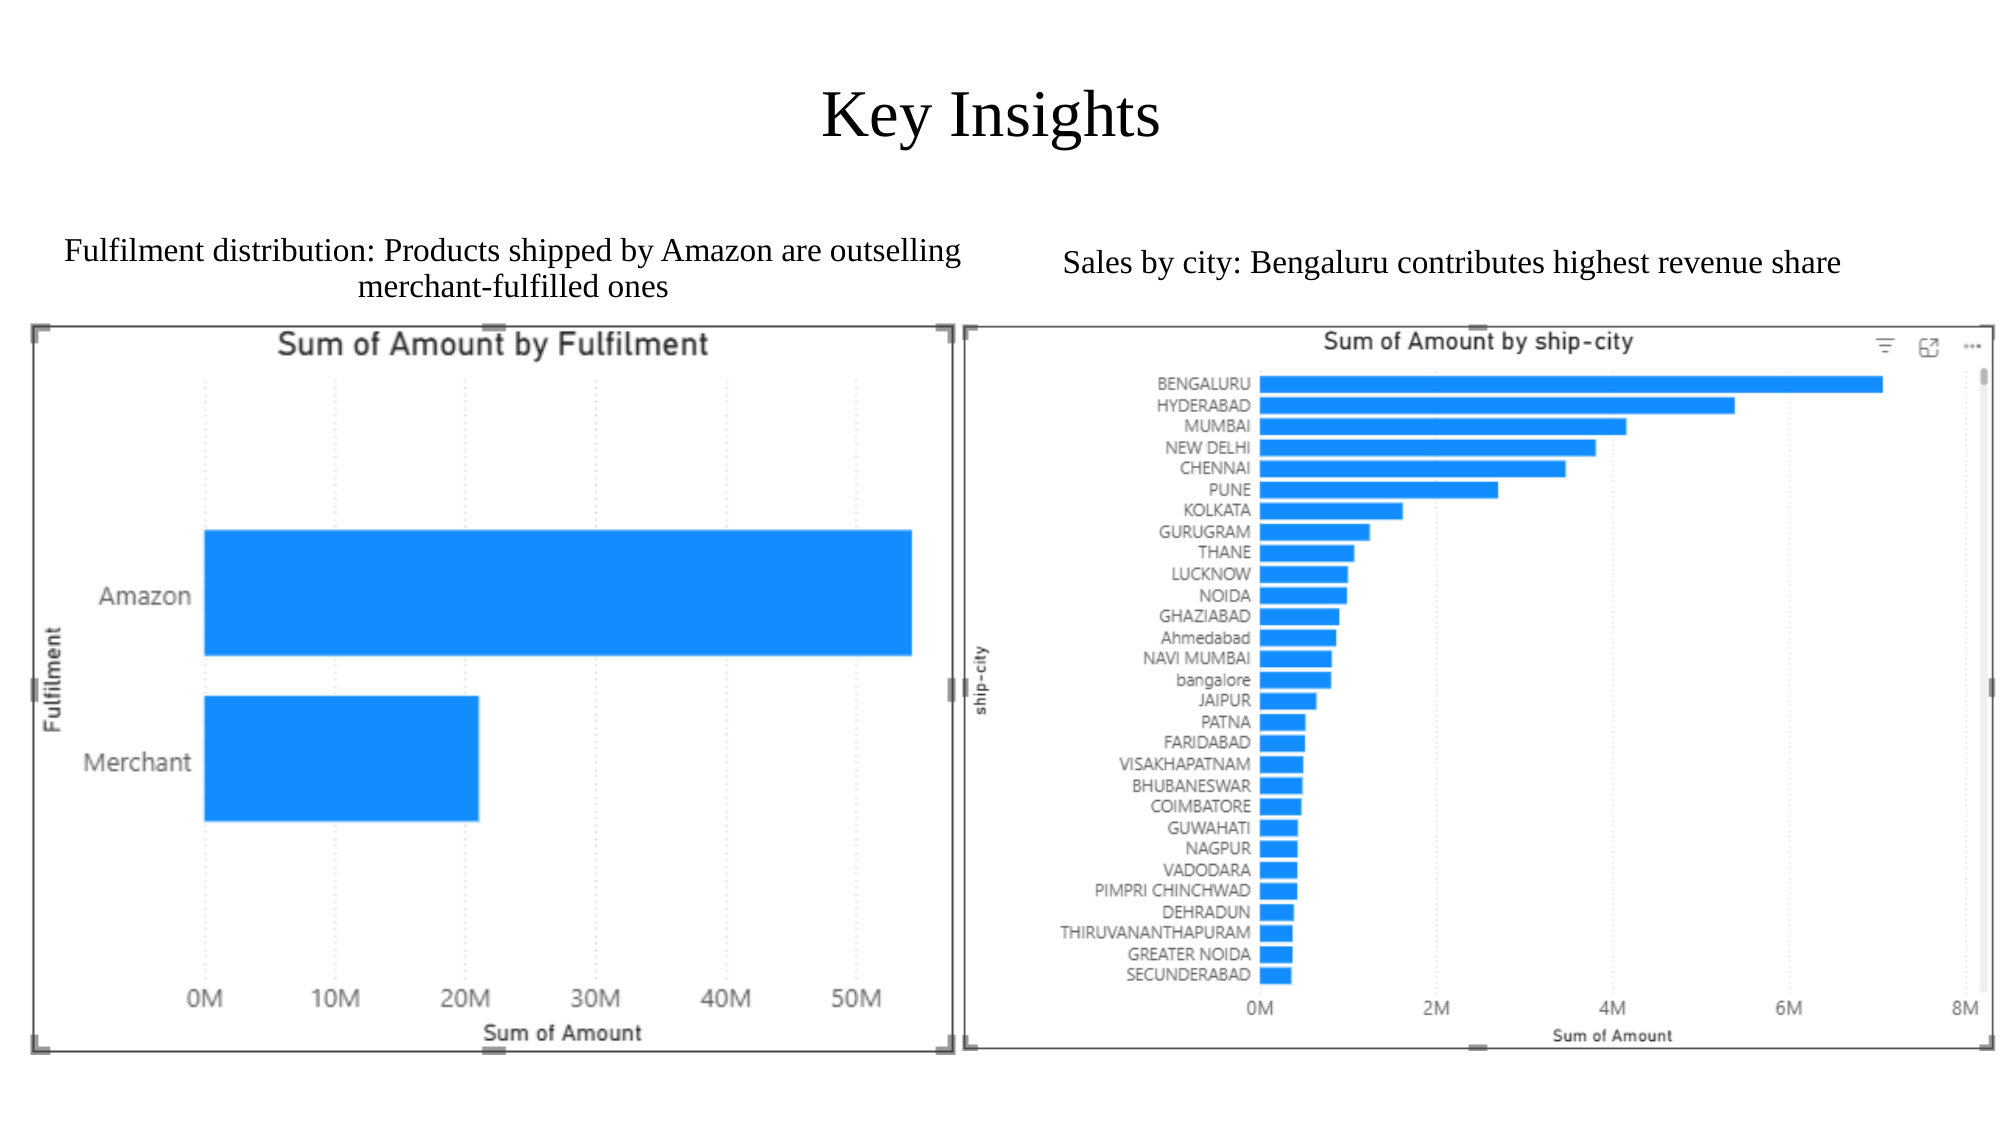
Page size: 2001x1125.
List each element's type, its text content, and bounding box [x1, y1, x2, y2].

text_box Sales by city: Bengaluru contributes highest revenue share [1047, 237, 1944, 302]
picture [26, 316, 2000, 1056]
title Key Insights [137, 59, 1863, 171]
list Fulfilment distribution: Products shipped by Amazon are outselling merchant-fulfilled ones [27, 225, 1000, 314]
